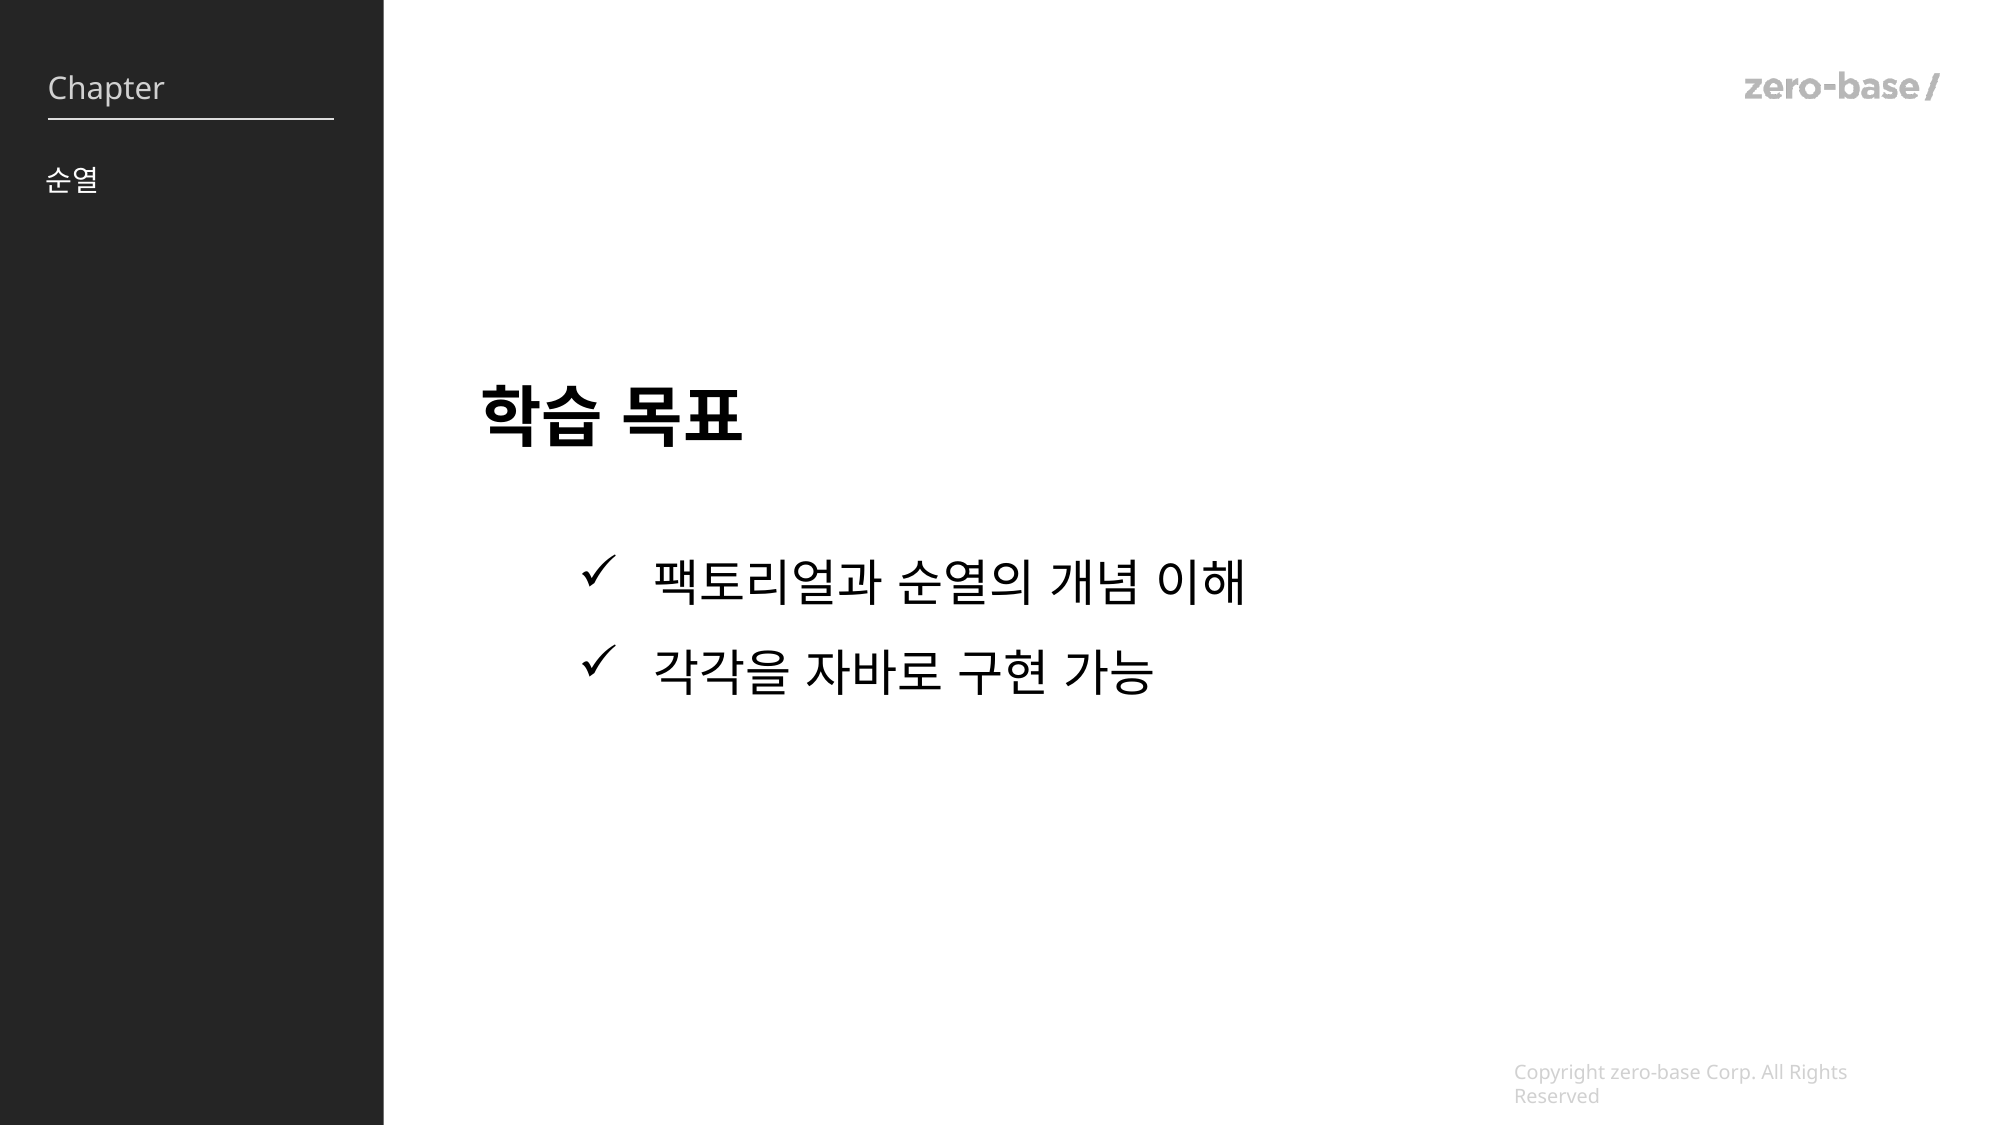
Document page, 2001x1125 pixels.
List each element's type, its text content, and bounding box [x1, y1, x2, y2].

picture [1601, 0, 2001, 245]
text_box 순열 [37, 137, 343, 205]
text_box 팩토리얼과 순열의 개념 이해 각각을 자바로 구현 가능 [563, 514, 1605, 710]
text_box 학습 목표 [465, 367, 1618, 463]
